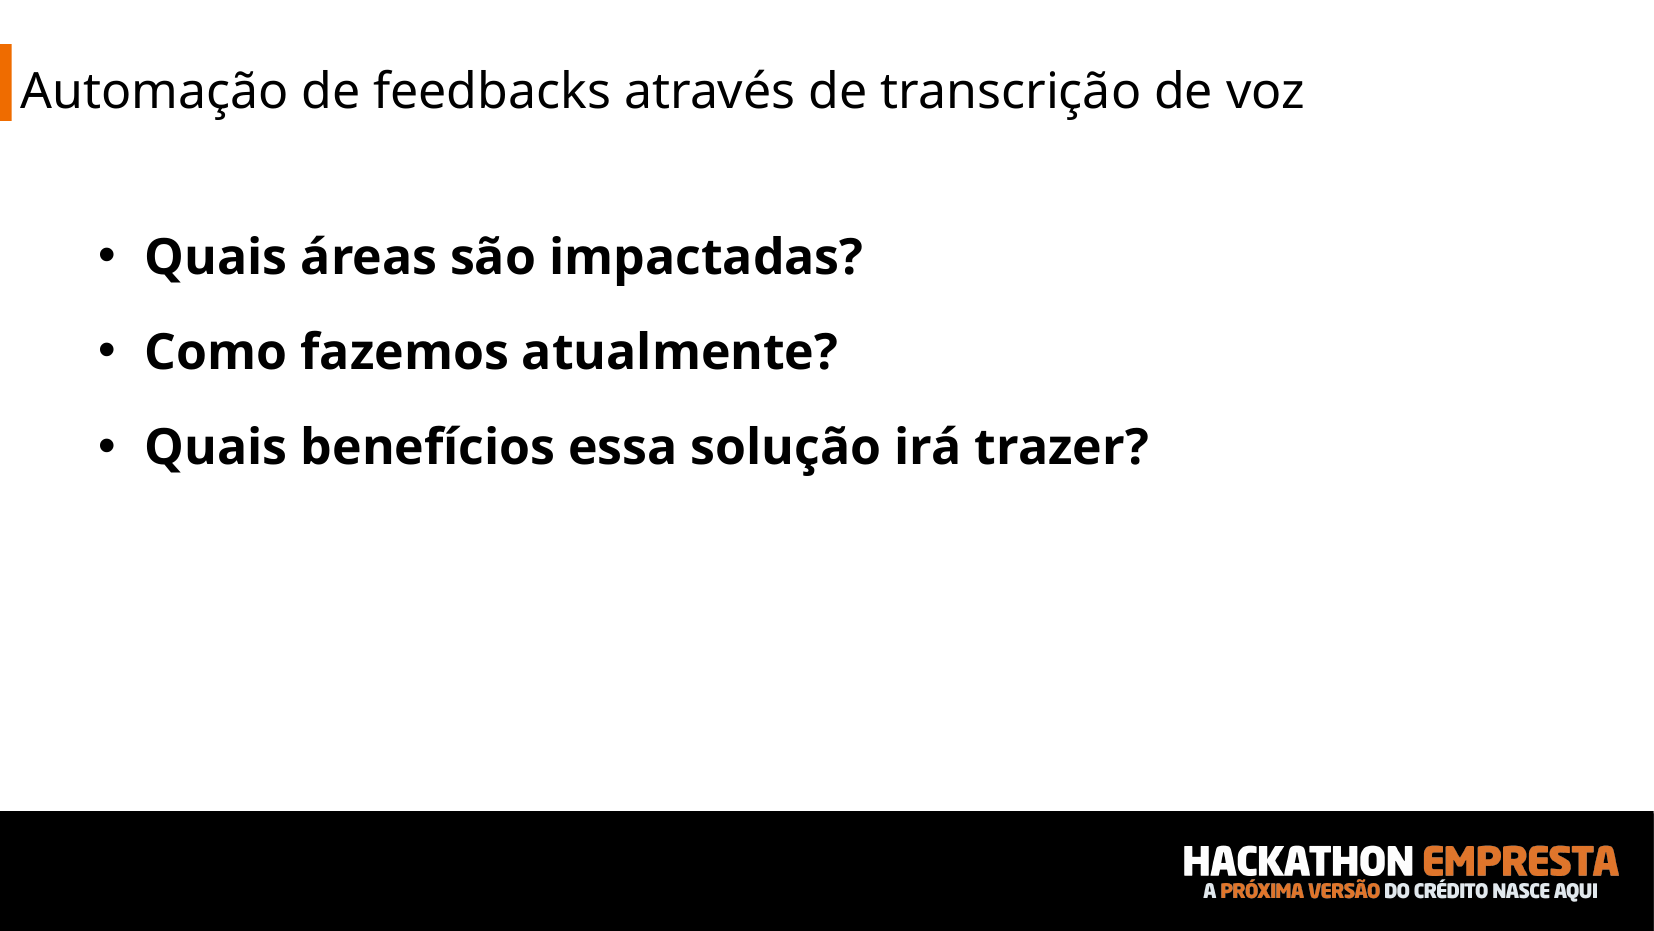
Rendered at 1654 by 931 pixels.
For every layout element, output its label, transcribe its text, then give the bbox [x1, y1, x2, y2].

text_box Quais áreas são impactadas? [83, 216, 1654, 312]
picture [1073, 795, 1637, 909]
text_box [0, 811, 1654, 931]
text_box Automação de feedbacks através de transcrição de voz [5, 51, 1654, 127]
text_box Quais benefícios essa solução irá trazer? [83, 407, 1654, 503]
text_box Como fazemos atualmente? [83, 312, 1654, 407]
